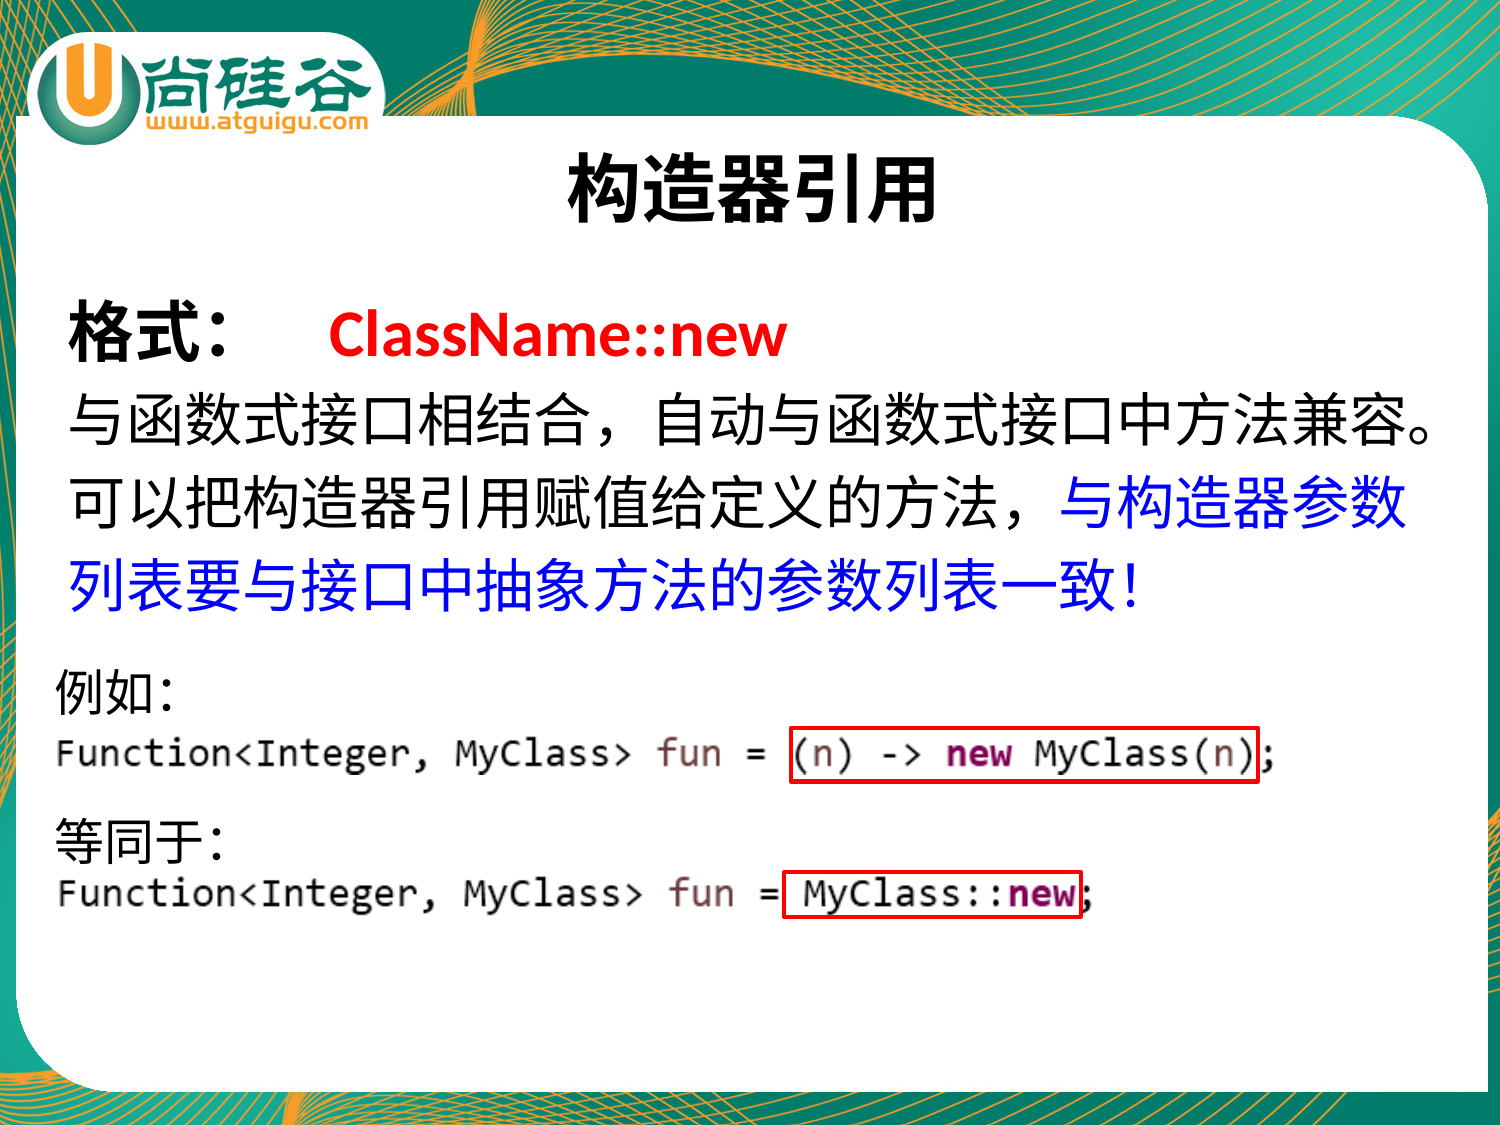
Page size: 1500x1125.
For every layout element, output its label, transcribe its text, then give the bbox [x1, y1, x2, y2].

picture [0, 0, 1500, 1125]
text_box 等同于： [39, 803, 784, 878]
text_box 格式： ClassName::new 与函数式接口相结合，自动与函数式接口中方法兼容。 可以把构造器引用赋值给定义的方法，与构造器参数列表要与接口中抽象方法的参数列表一致！ [53, 278, 1471, 627]
title 构造器引用 [411, 121, 1097, 251]
text_box 例如： [39, 653, 784, 729]
